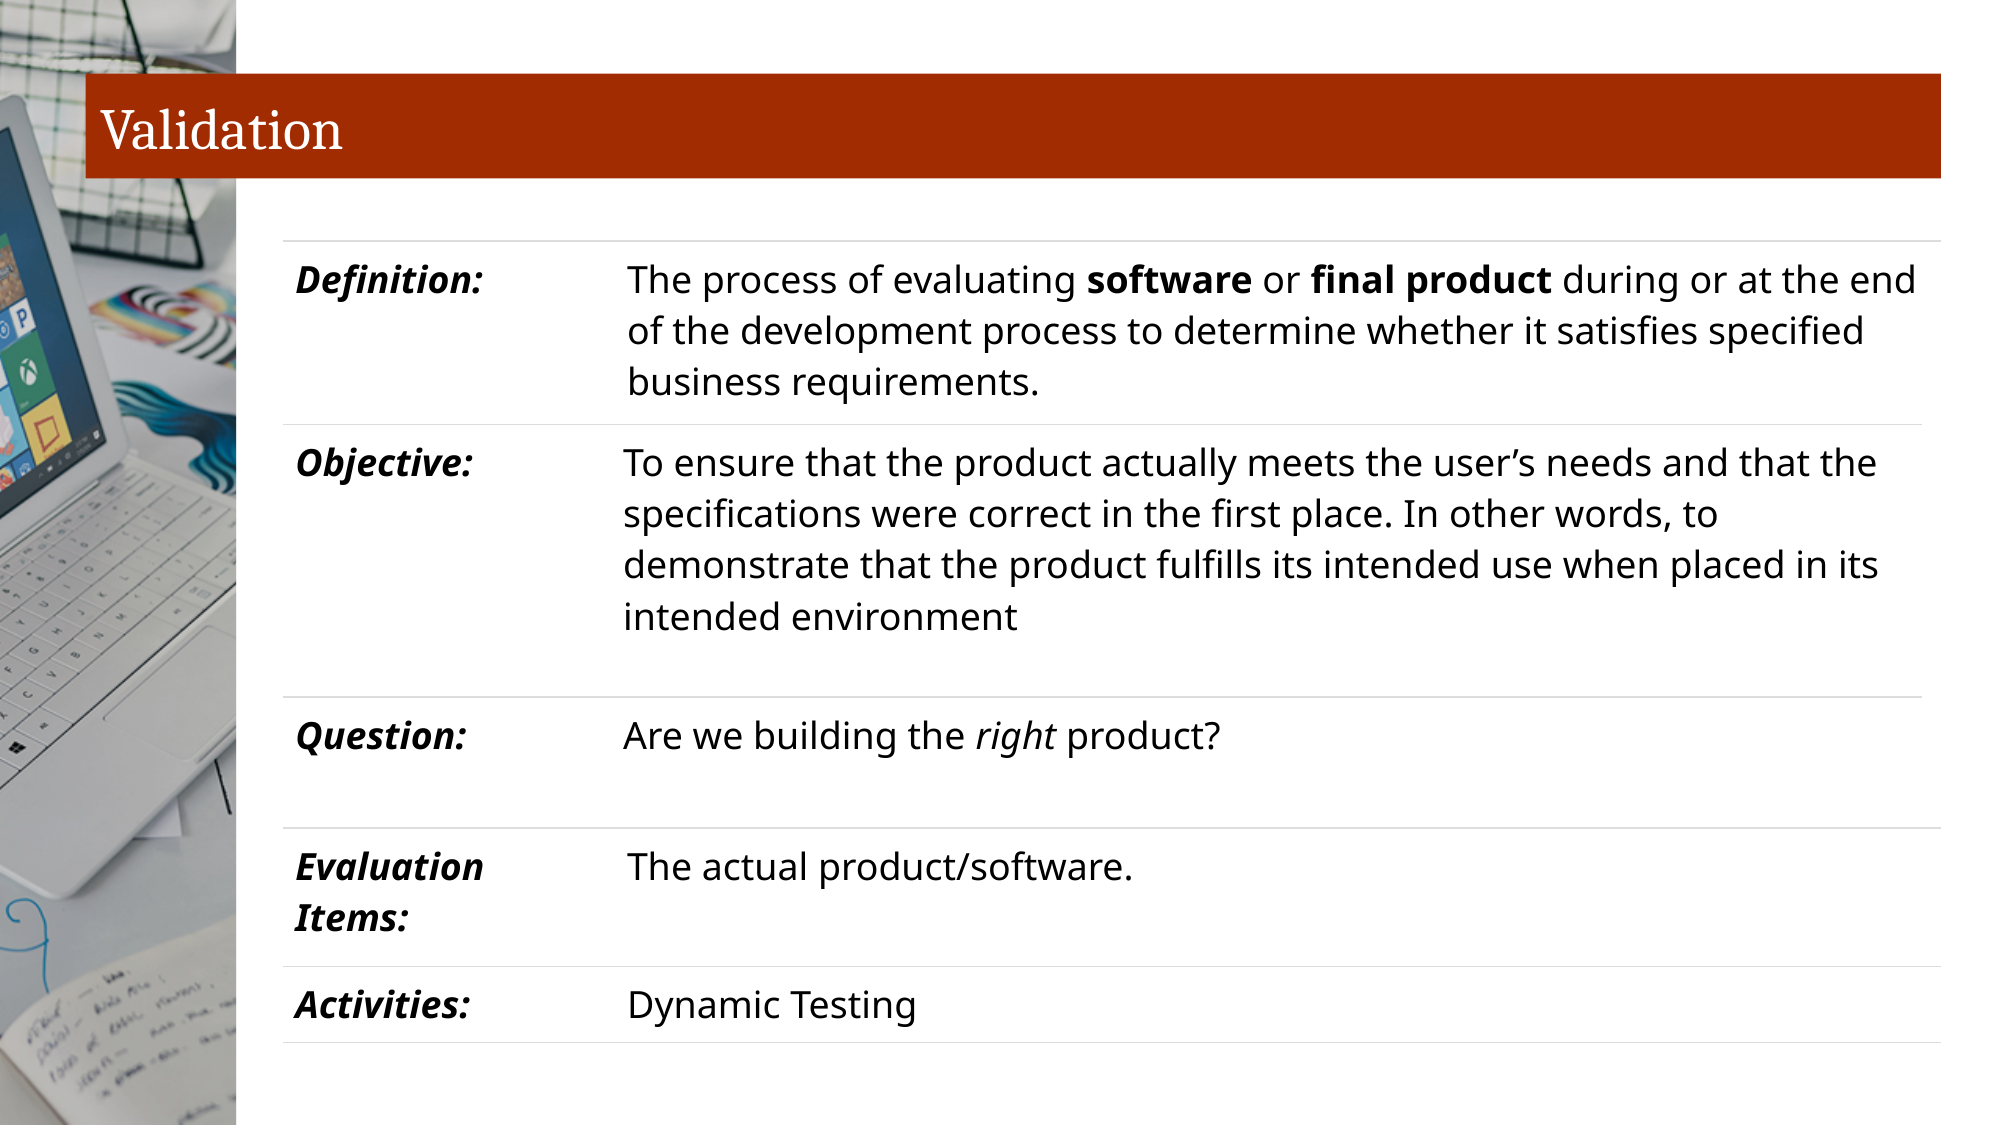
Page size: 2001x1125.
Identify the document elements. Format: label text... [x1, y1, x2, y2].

table_header The actual product/software. [615, 829, 1941, 955]
picture [0, 0, 237, 1125]
table_header The process of evaluating software or final product during or at the end of the development process to determine whether it satisfies specified business requirements. [615, 242, 1941, 419]
title Validation [85, 73, 1941, 179]
table_header Dynamic Testing [615, 967, 1941, 1042]
table_header Activities: [283, 967, 615, 1042]
table_header Objective: [283, 425, 611, 654]
table_header To ensure that the product actually meets the user’s needs and that the specifications were correct in the first place. In other words, to demonstrate that the product fulfills its intended use when placed in its intended environment [611, 425, 1922, 654]
table_header Question: [283, 698, 611, 773]
table_header Are we building the right product? [611, 698, 1922, 773]
table_header Definition: [283, 242, 615, 419]
table_header Evaluation Items: [283, 829, 615, 955]
